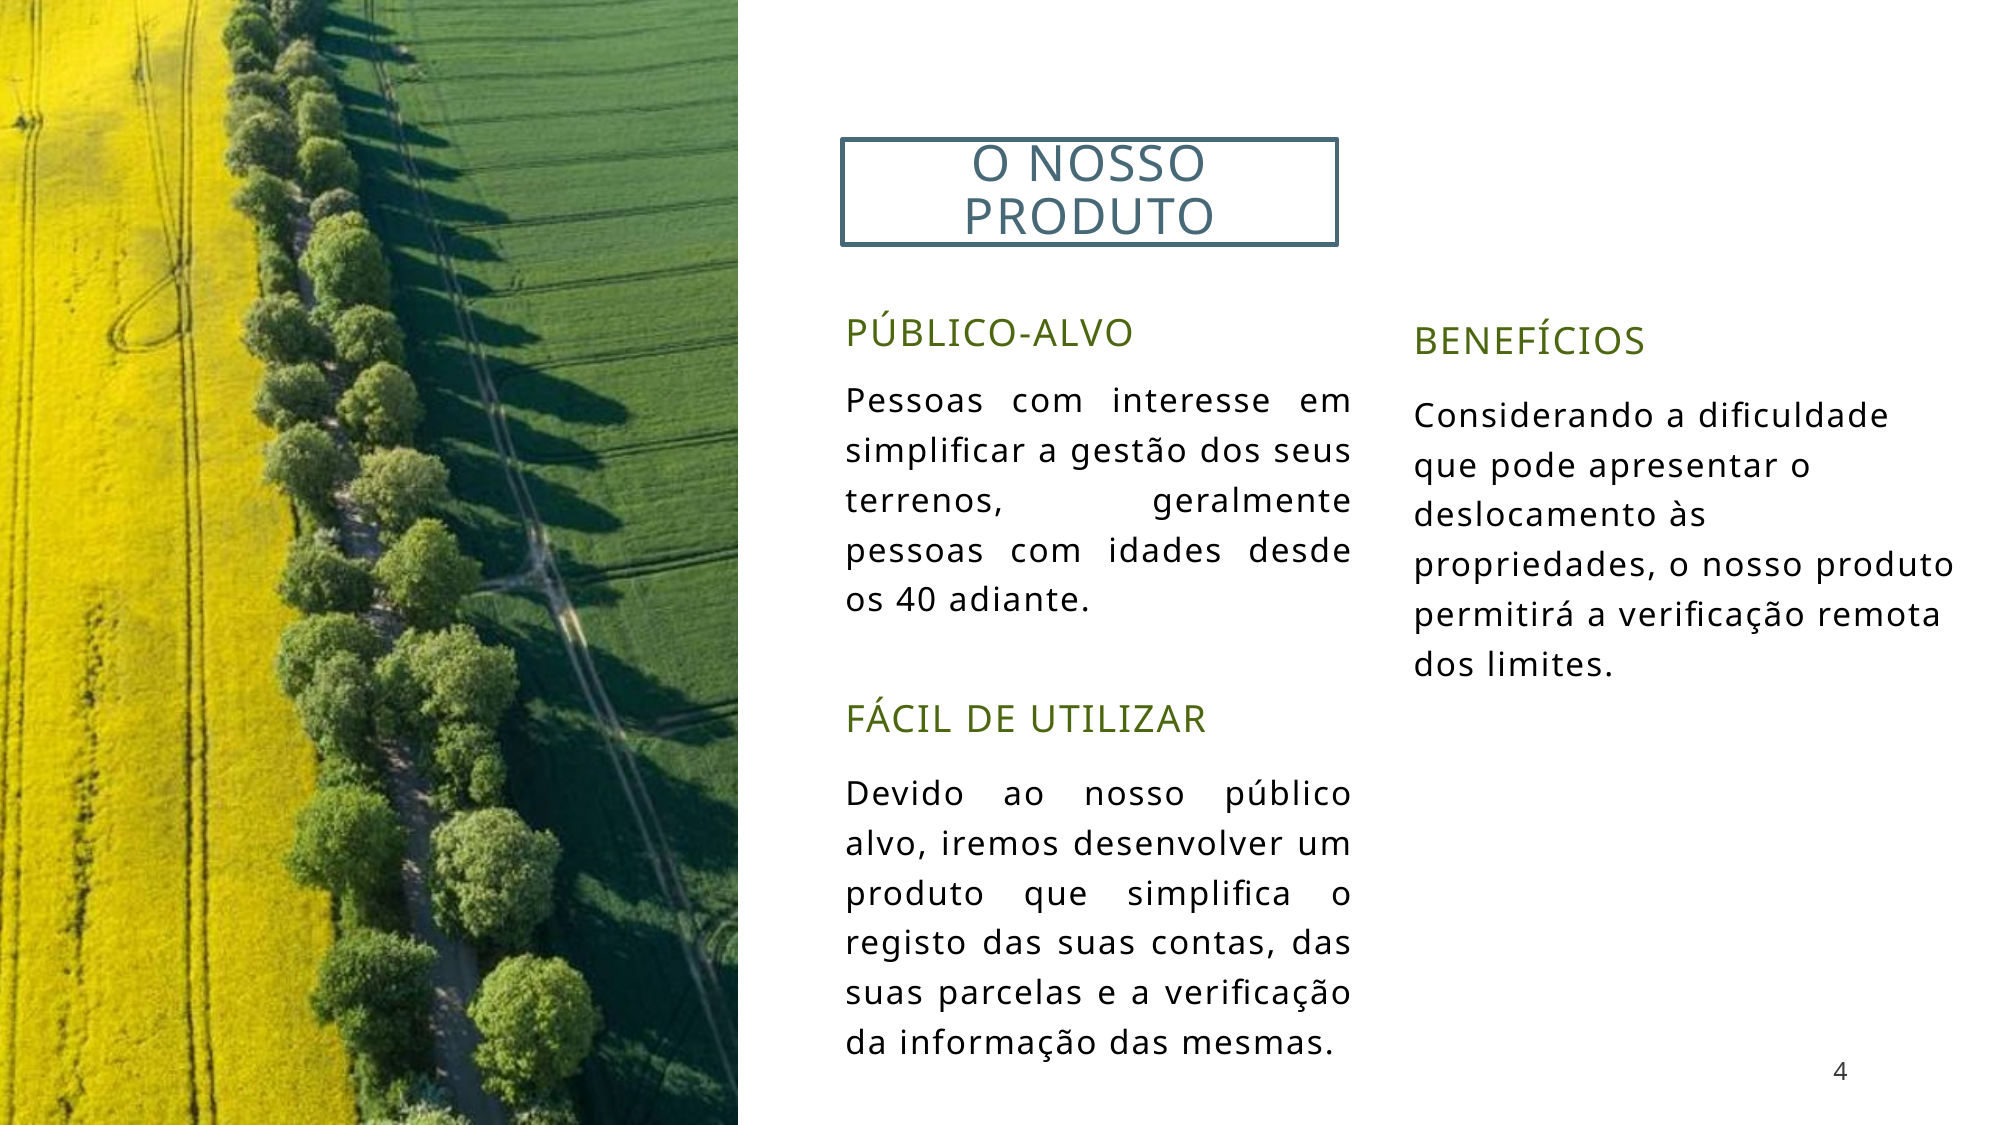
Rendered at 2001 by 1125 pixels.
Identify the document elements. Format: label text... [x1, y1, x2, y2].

list Fácil de utilizar [830, 678, 1369, 749]
slide_number 4 [1412, 1042, 1863, 1103]
list Devido ao nosso público alvo, iremos desenvolver um produto que simplifica o registo das suas contas, das suas parcelas e a verificação da informação das mesmas. [830, 754, 1369, 1021]
list benefícios [1398, 300, 1912, 371]
picture [0, 0, 738, 1125]
list Considerando a dificuldade que pode apresentar o deslocamento às propriedades, o nosso produto permitirá a verificação remota dos limites. [1398, 376, 1975, 640]
title O nosso produto [840, 137, 1339, 247]
list Pessoas com interesse em simplificar a gestão dos seus terrenos, geralmente pessoas com idades desde os 40 adiante. [830, 361, 1369, 625]
list Público-alvo [830, 291, 1369, 361]
